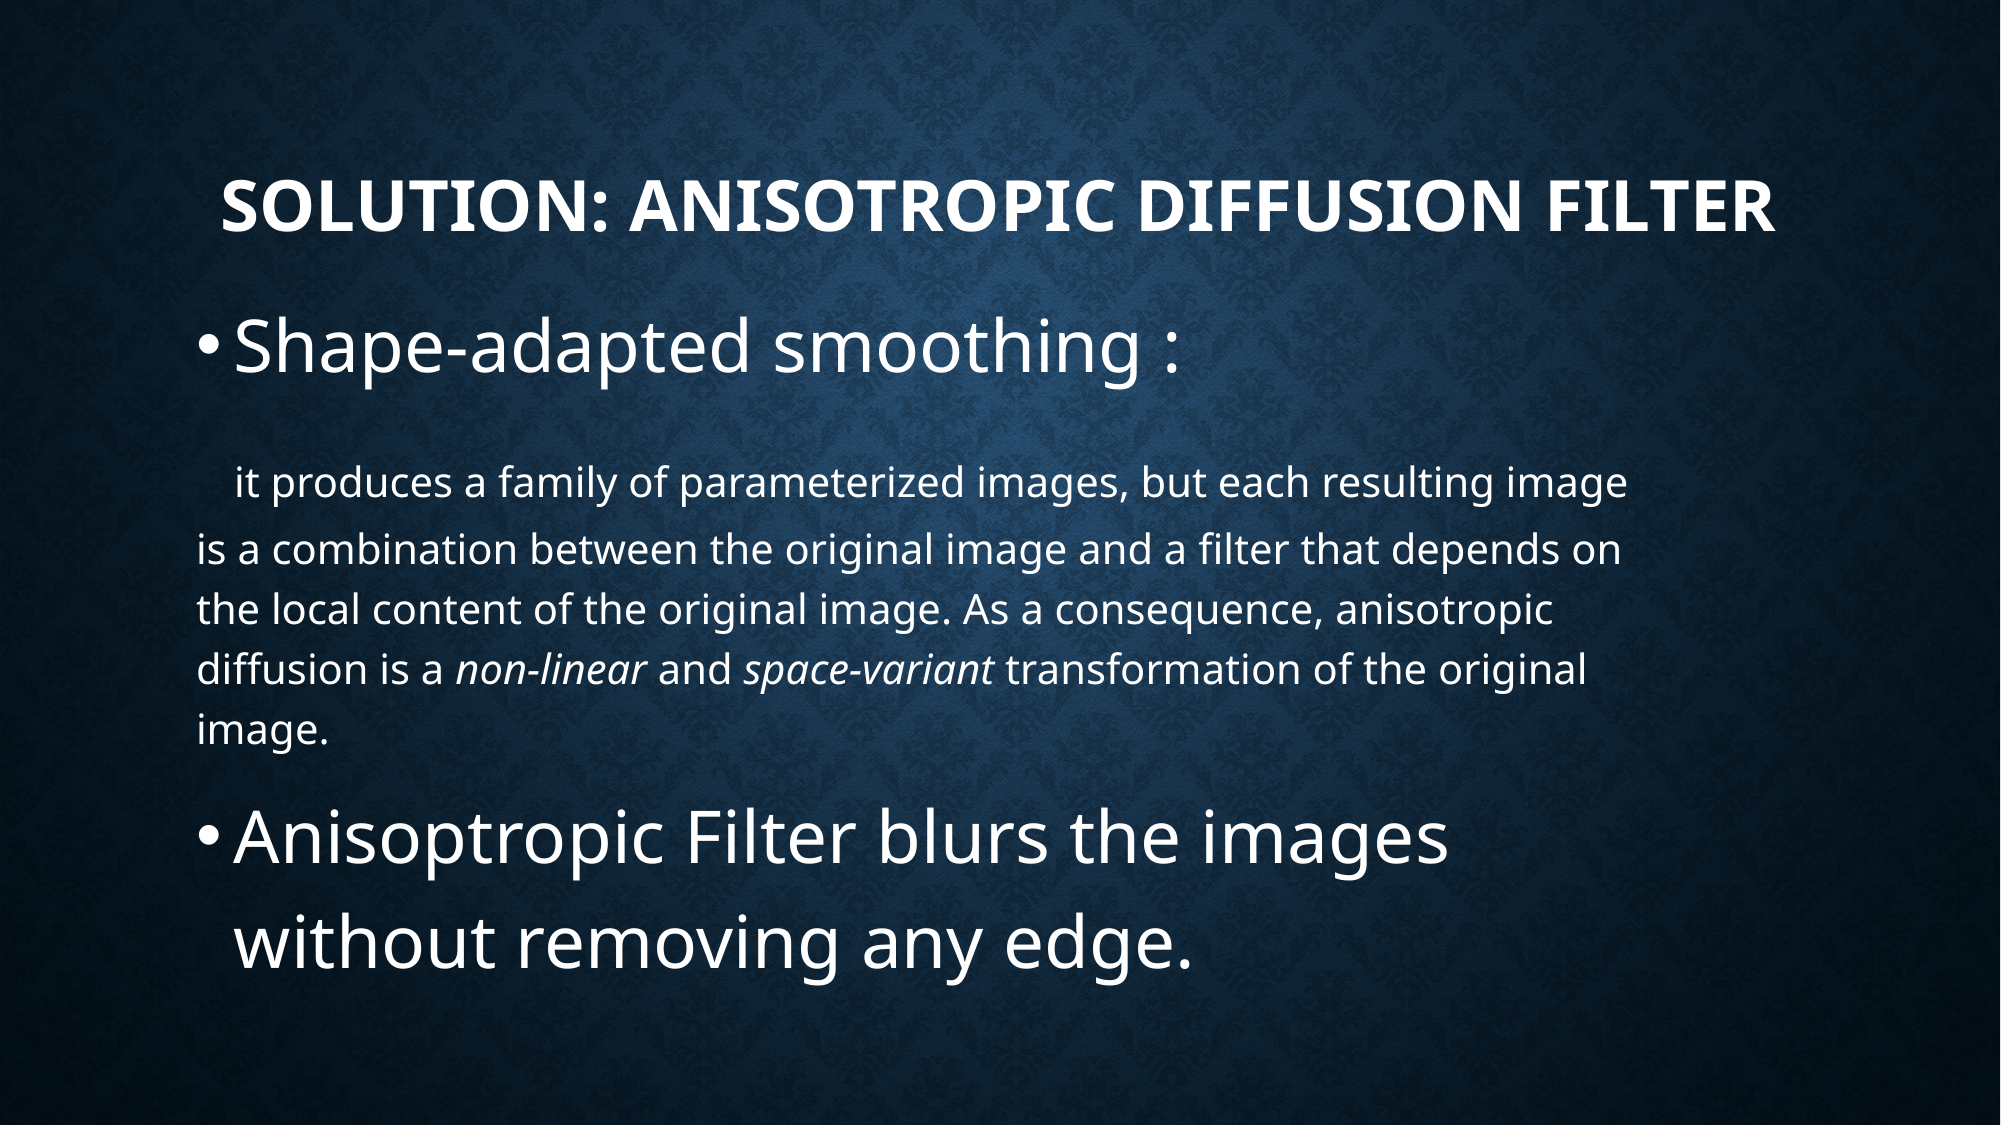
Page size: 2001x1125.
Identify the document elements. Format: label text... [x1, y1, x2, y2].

title Solution: Anisotropic Diffusion Filter [149, 99, 1849, 318]
list Shape-adapted smoothing : it produces a family of parameterized images, but each resulting image is a combination between the original image and a filter that depends on the local content of the original image. As a consequence, anisotropic diffusion is a non-linear and space-variant transformation of the original image. Anisoptropic Filter blurs the images without removing any edge. [181, 274, 1649, 963]
